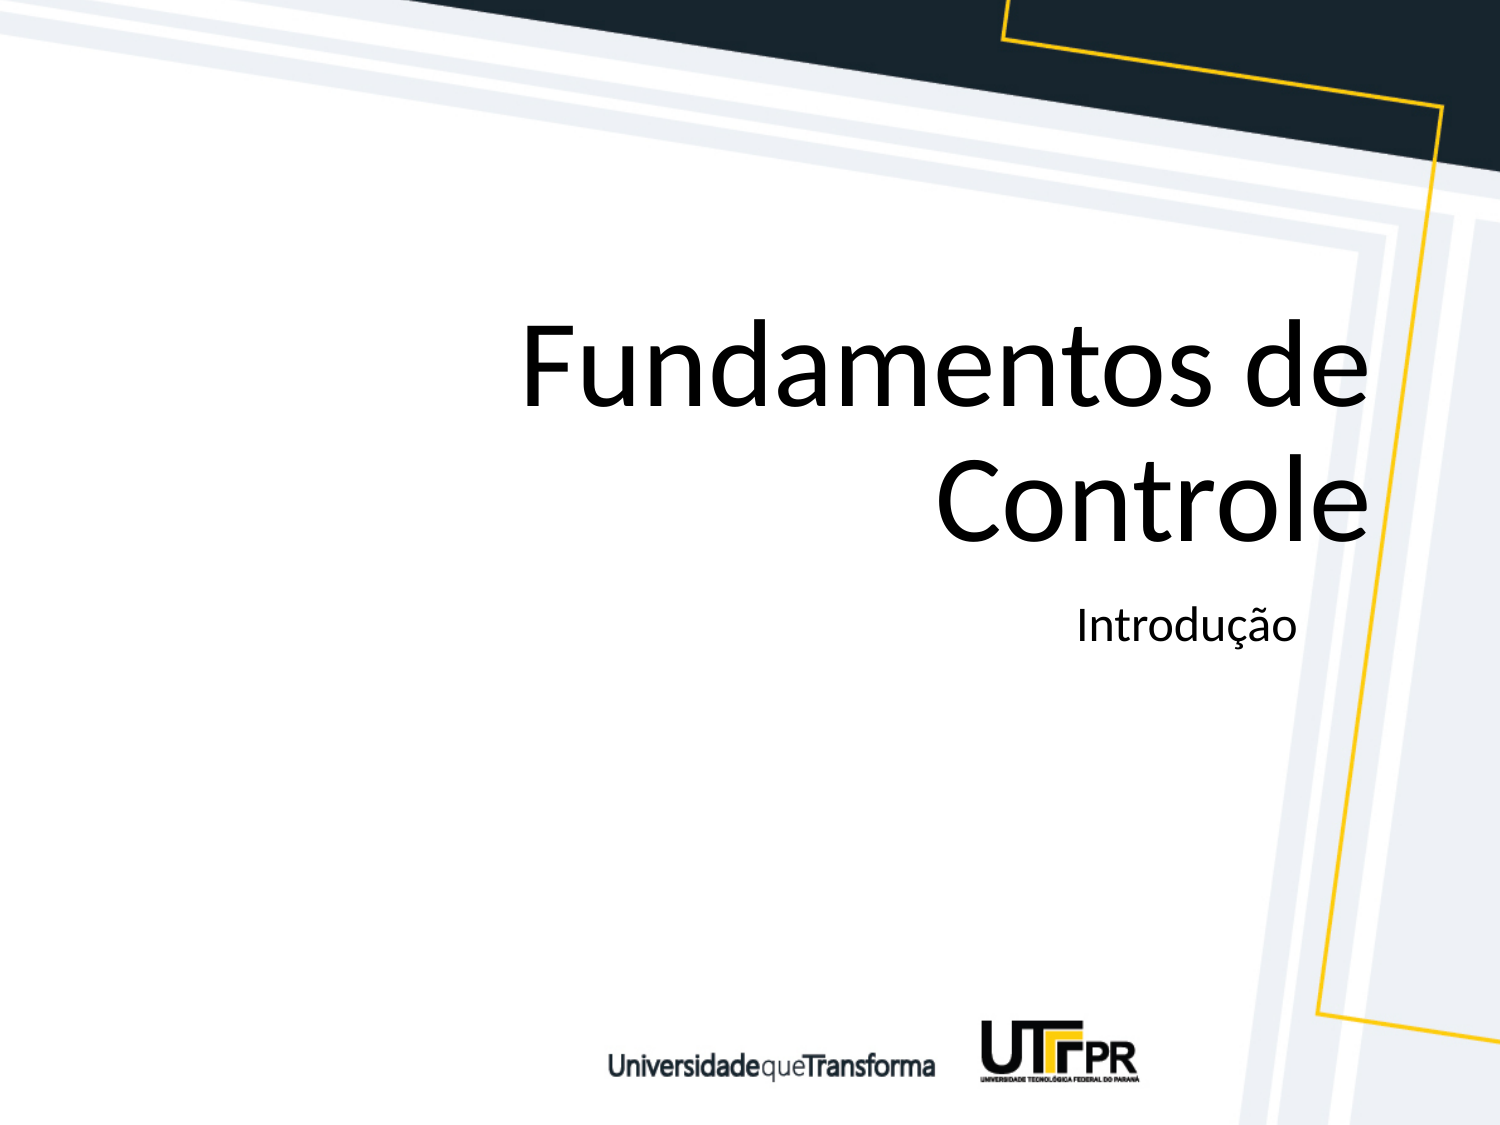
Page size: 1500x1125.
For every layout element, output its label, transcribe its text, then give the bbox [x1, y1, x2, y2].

subtitle Introdução [187, 590, 1313, 863]
picture [0, 0, 1500, 1125]
title Fundamentos de Controle [112, 184, 1388, 576]
